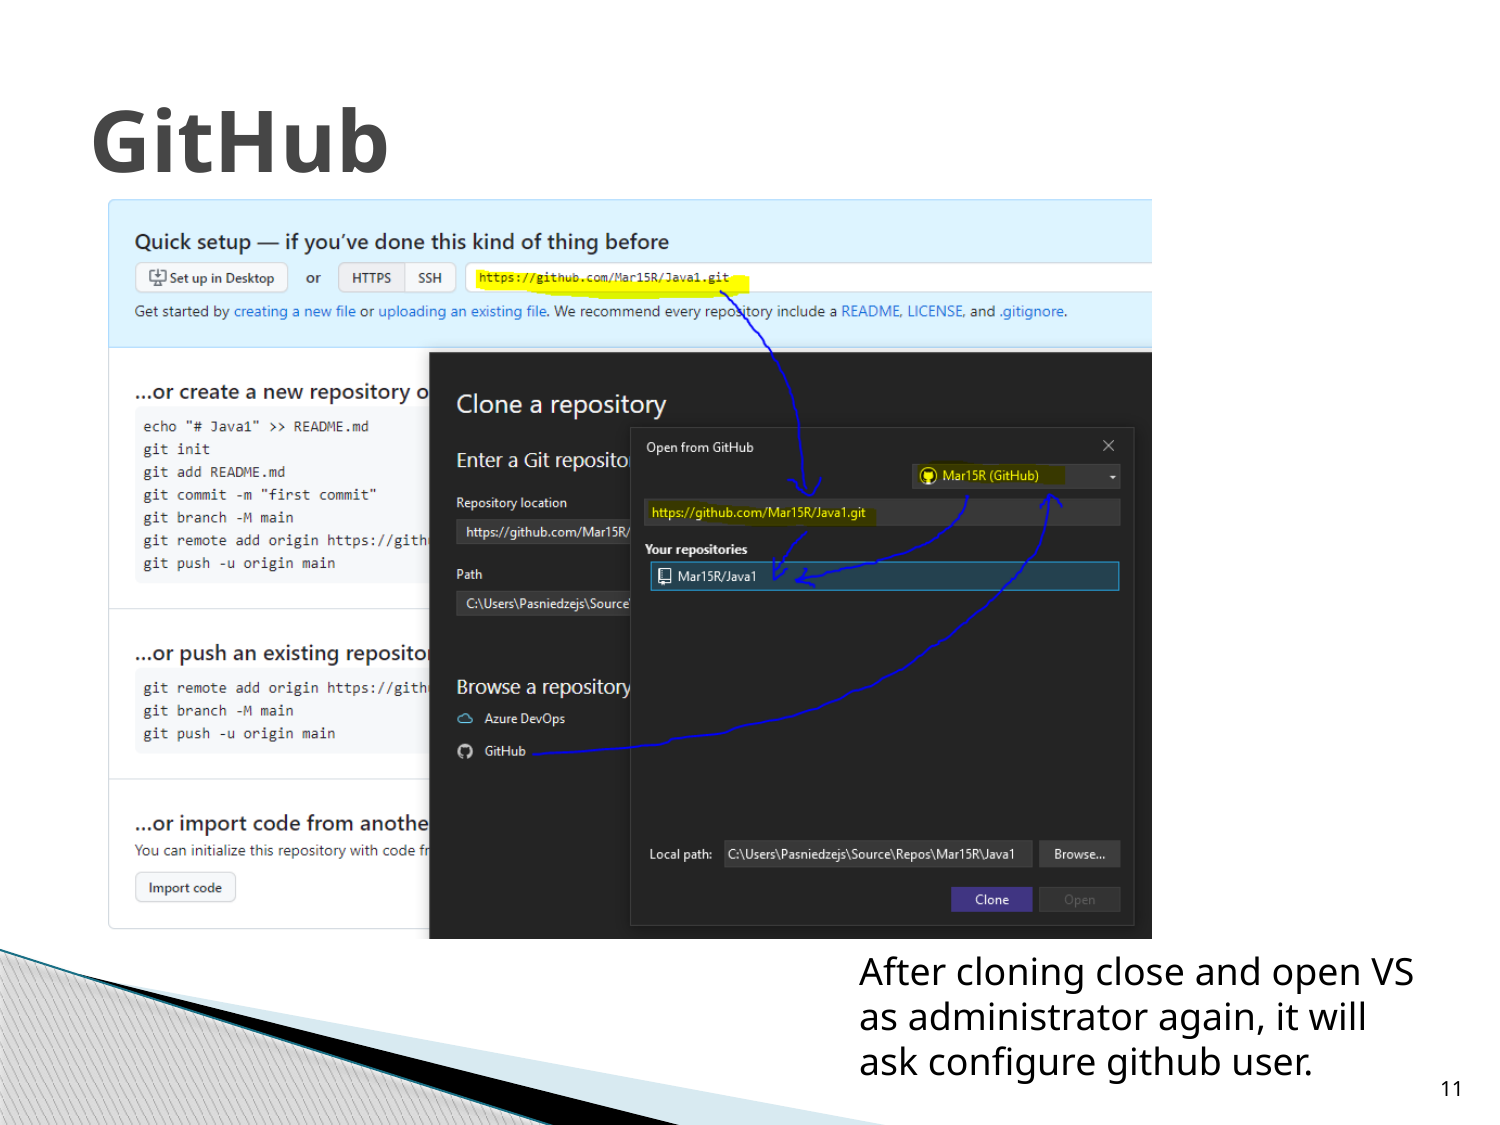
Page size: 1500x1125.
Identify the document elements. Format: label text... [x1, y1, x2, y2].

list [107, 195, 1152, 939]
text_box After cloning close and open VS as administrator again, it will ask configure github user. [844, 940, 1436, 1091]
slide_number 11 [1418, 1051, 1479, 1112]
title GitHub [75, 45, 1425, 233]
